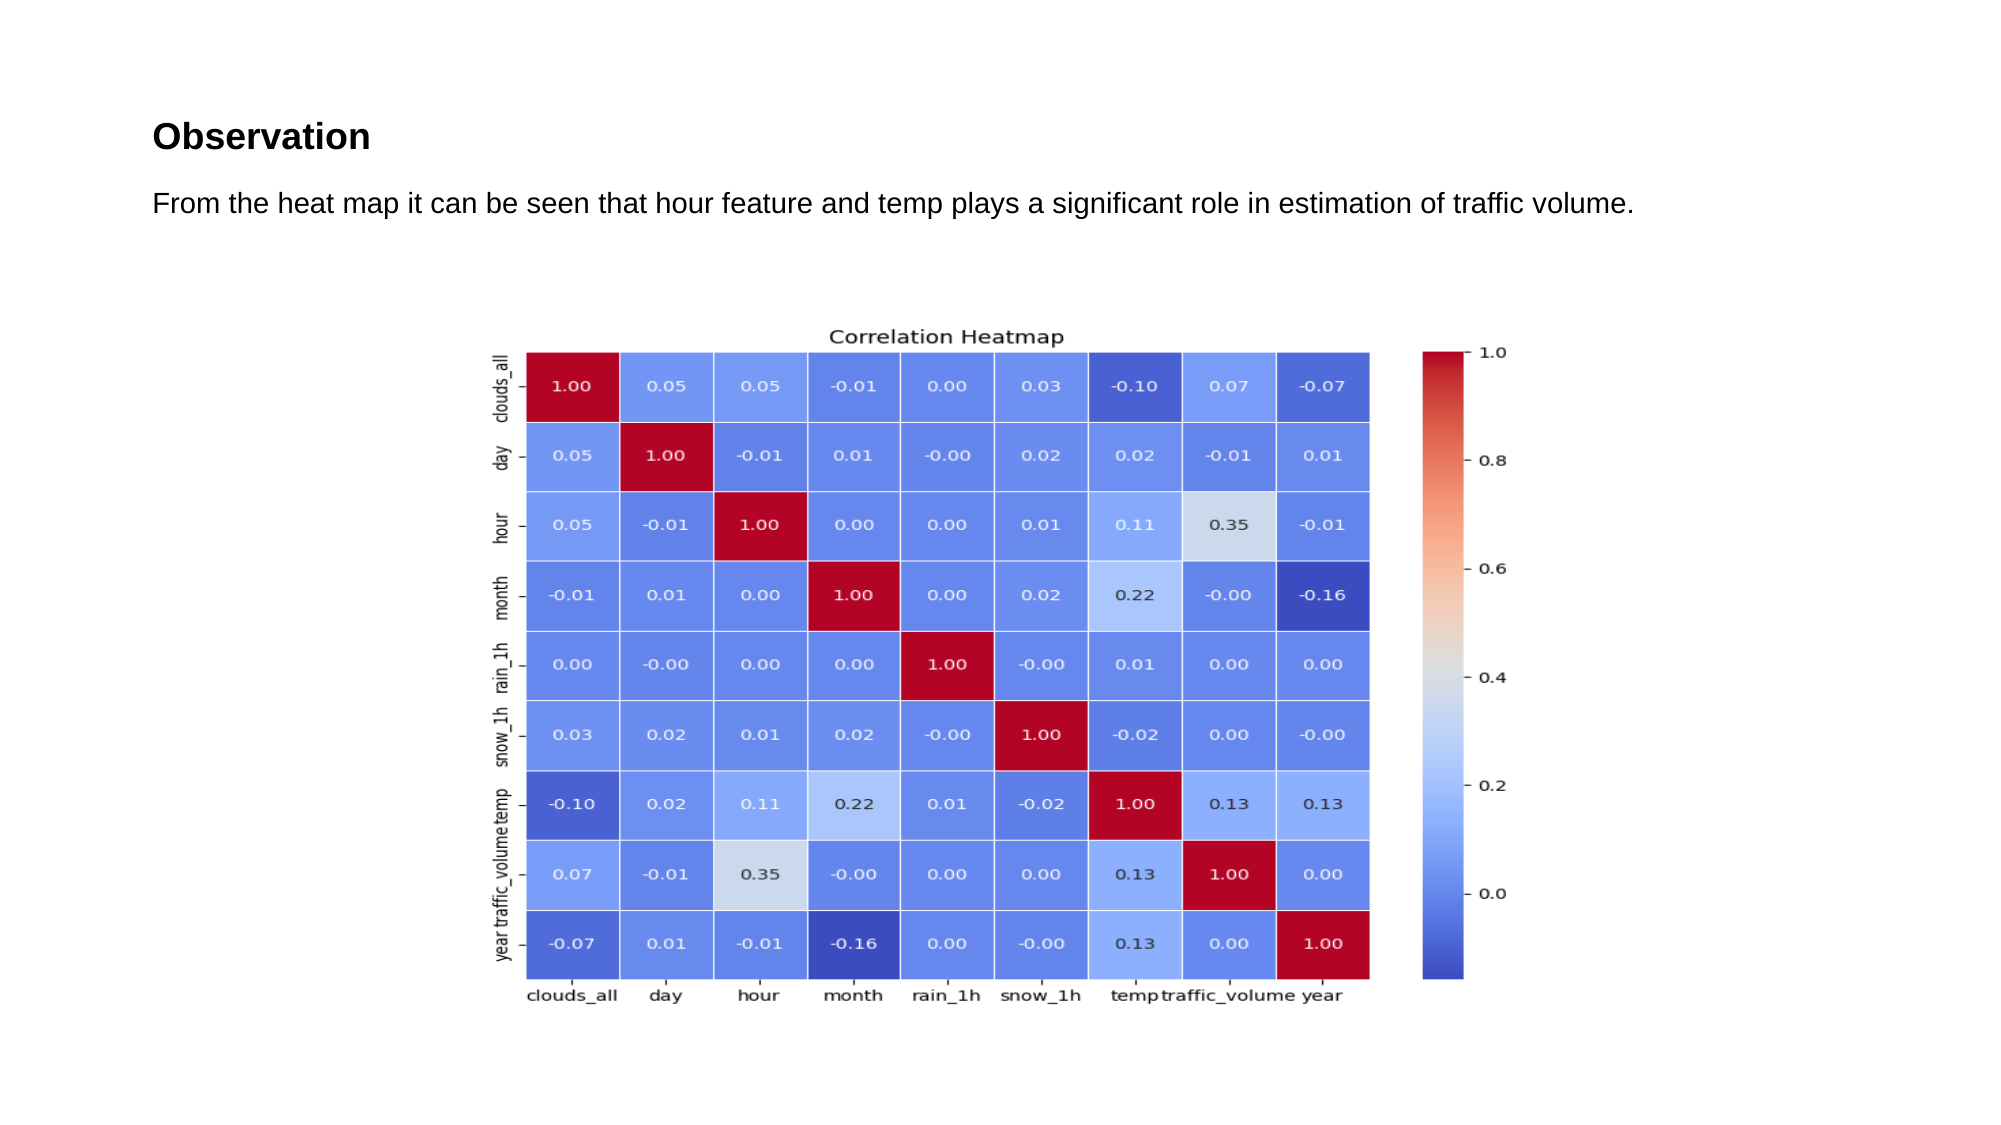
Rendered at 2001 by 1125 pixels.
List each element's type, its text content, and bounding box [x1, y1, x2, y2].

title Observation From the heat map it can be seen that hour feature and temp plays a significant role in estimation of traffic volume. [137, 59, 1863, 278]
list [479, 319, 1521, 1014]
